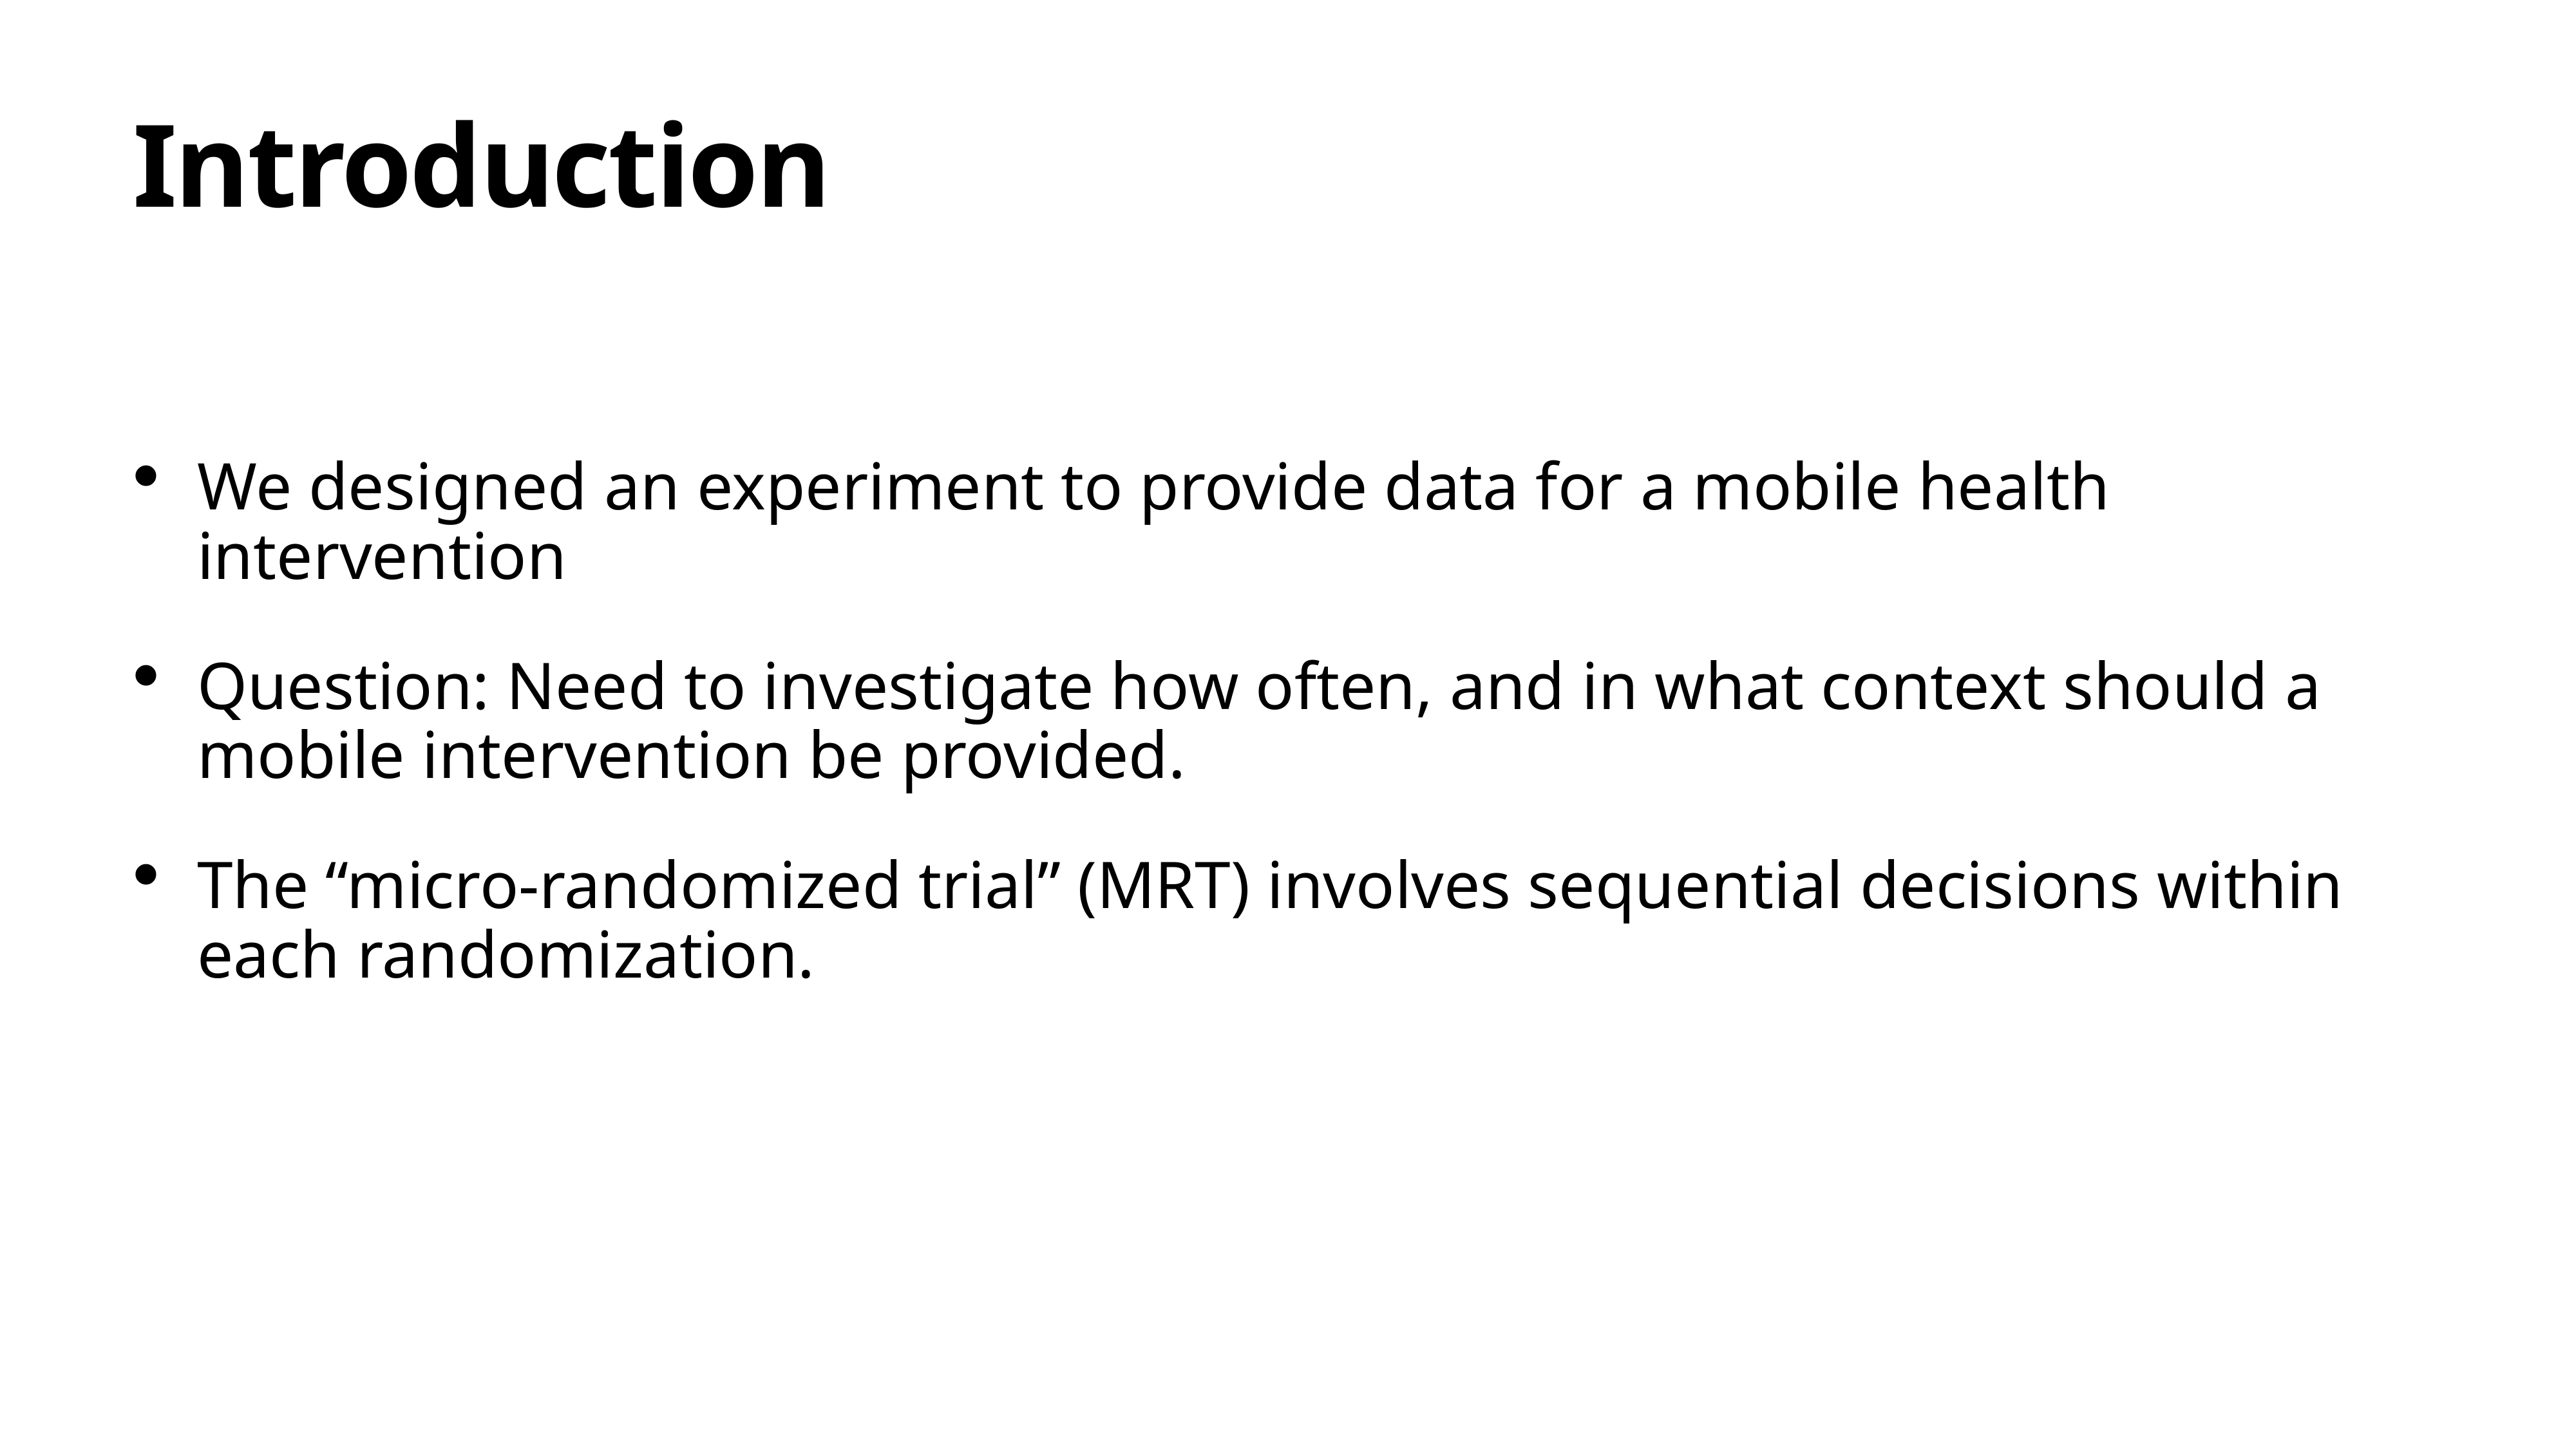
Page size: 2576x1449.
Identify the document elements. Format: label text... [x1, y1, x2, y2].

list We designed an experiment to provide data for a mobile health intervention Question: Need to investigate how often, and in what context should a mobile intervention be provided. The “micro-randomized trial” (MRT) involves sequential decisions within each randomization. [127, 448, 2449, 1321]
title Introduction [127, 113, 2449, 266]
